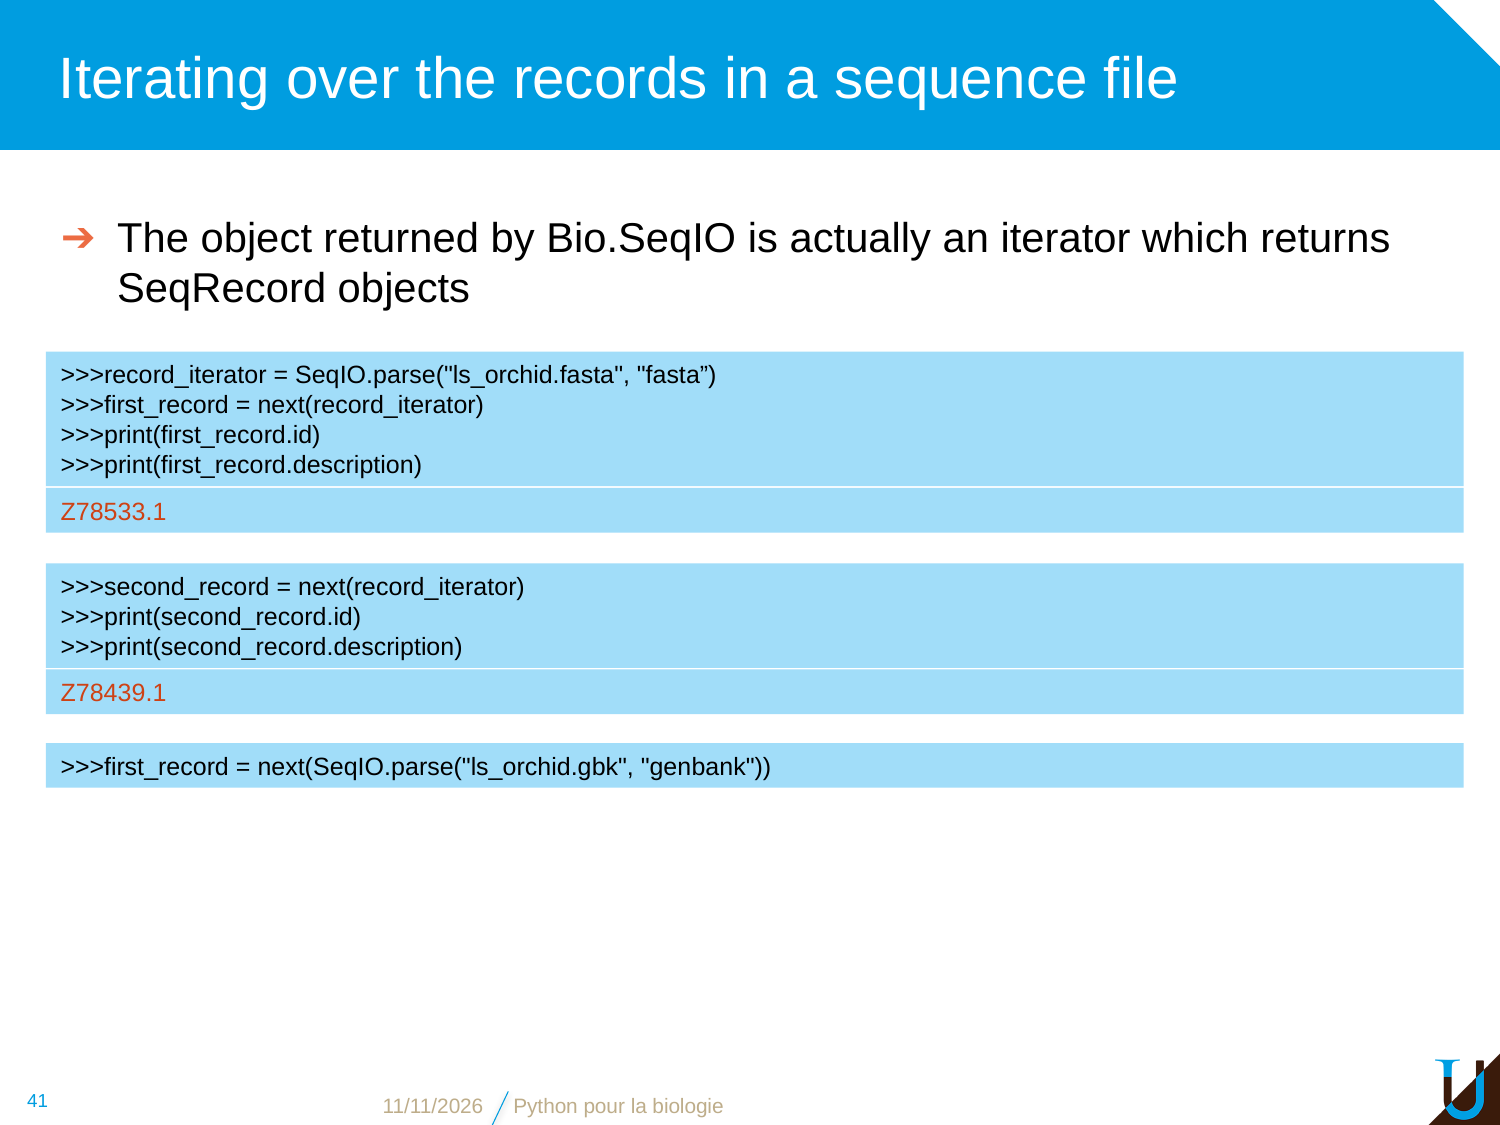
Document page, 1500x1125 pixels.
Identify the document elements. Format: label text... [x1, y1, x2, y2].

text_box Z78439.1 [45, 669, 1464, 715]
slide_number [147, 1091, 498, 1125]
list The object returned by Bio.SeqIO is actually an iterator which returns SeqRecord objects [45, 202, 1464, 317]
picture [1425, 1050, 1500, 1125]
title Iterating over the records in a sequence file [0, 0, 1425, 150]
text_box >>>first_record = next(SeqIO.parse("ls_orchid.gbk", "genbank")) [45, 743, 1464, 788]
footer Python pour la biologie [498, 1091, 1362, 1125]
text_box >>>second_record = next(record_iterator) >>>print(second_record.id) >>>print(second_record.description) [45, 563, 1464, 668]
text_box >>>record_iterator = SeqIO.parse("ls_orchid.fasta", "fasta”) >>>first_record = next(record_iterator) >>>print(first_record.id) >>>print(first_record.description) [45, 351, 1464, 487]
slide_number 41 [0, 1074, 75, 1125]
text_box Z78533.1 [45, 487, 1464, 533]
